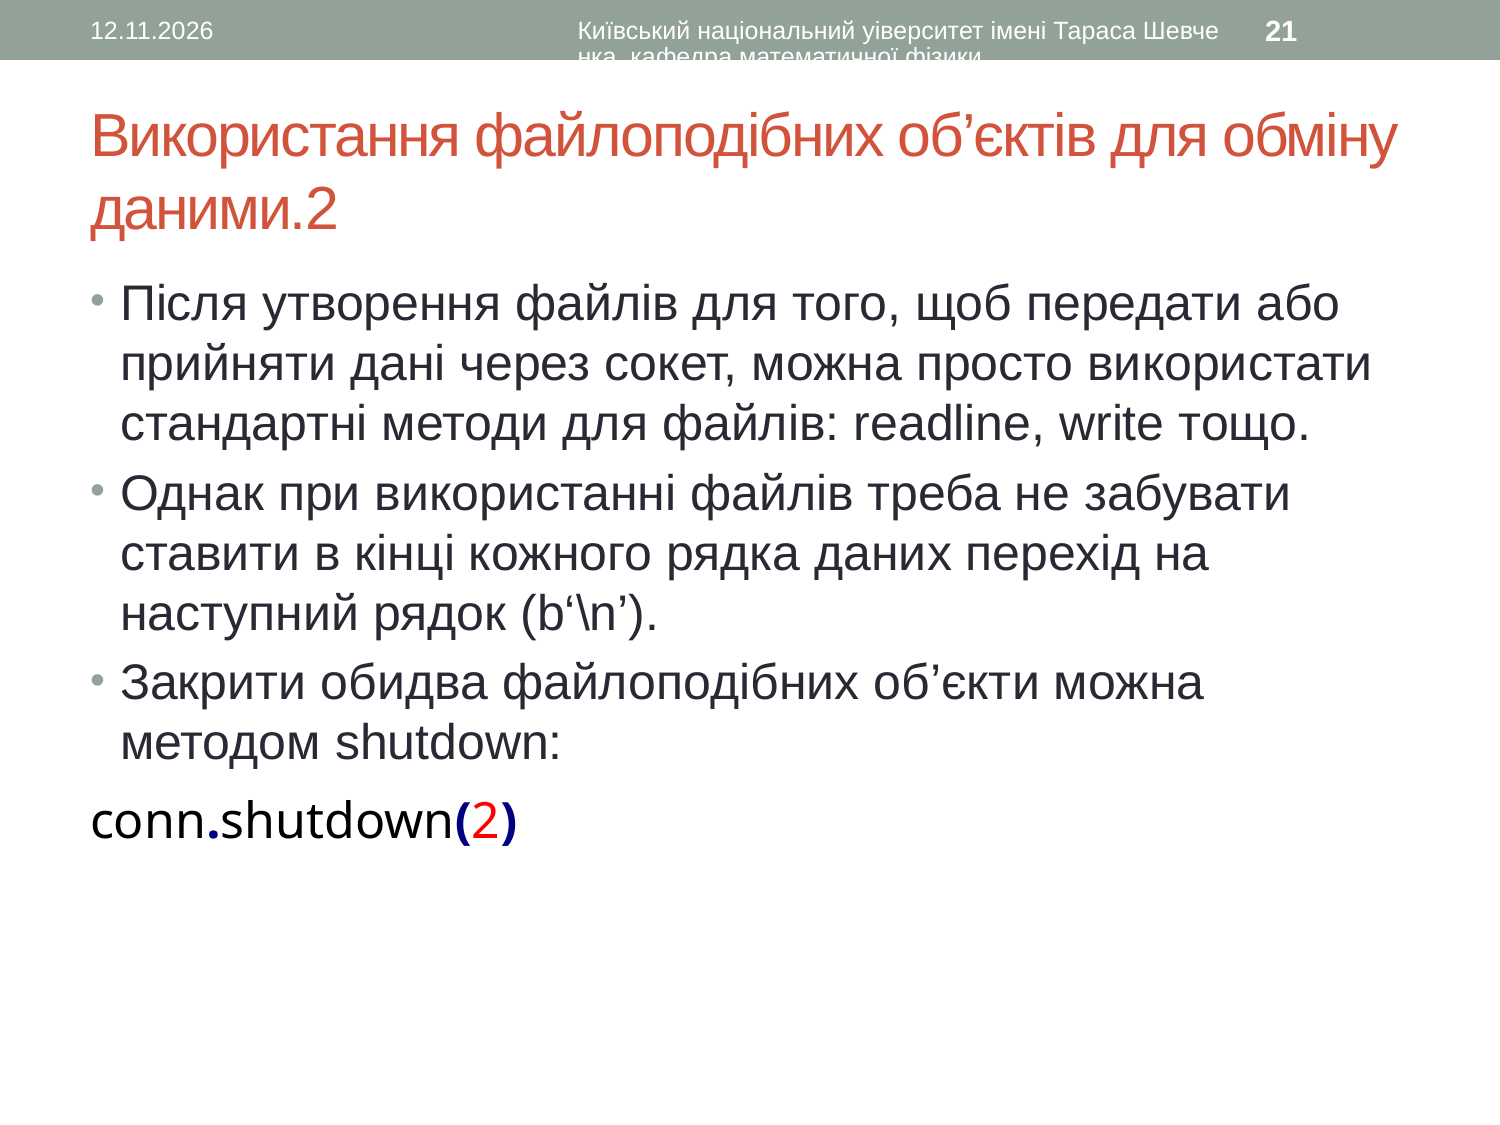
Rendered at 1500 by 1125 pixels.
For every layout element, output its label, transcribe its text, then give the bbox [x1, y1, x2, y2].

title Використання файлоподібних об’єктів для обміну даними.2 [75, 87, 1425, 250]
footer Київський національний уіверситет імені Тараса Шевченка, кафедра математичної фізики [562, 3, 1238, 57]
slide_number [75, 3, 550, 57]
list Після утворення файлів для того, щоб передати або прийняти дані через сокет, можна просто використати стандартні методи для файлів: readline, write тощо. Однак при використанні файлів треба не забувати ставити в кінці кожного рядка даних перехід на наступний рядок (b‘\n’). Закрити обидва файлоподібних об’єкти можна методом shutdown: conn.shutdown(2) [75, 262, 1425, 1063]
slide_number 21 [1250, 3, 1425, 57]
